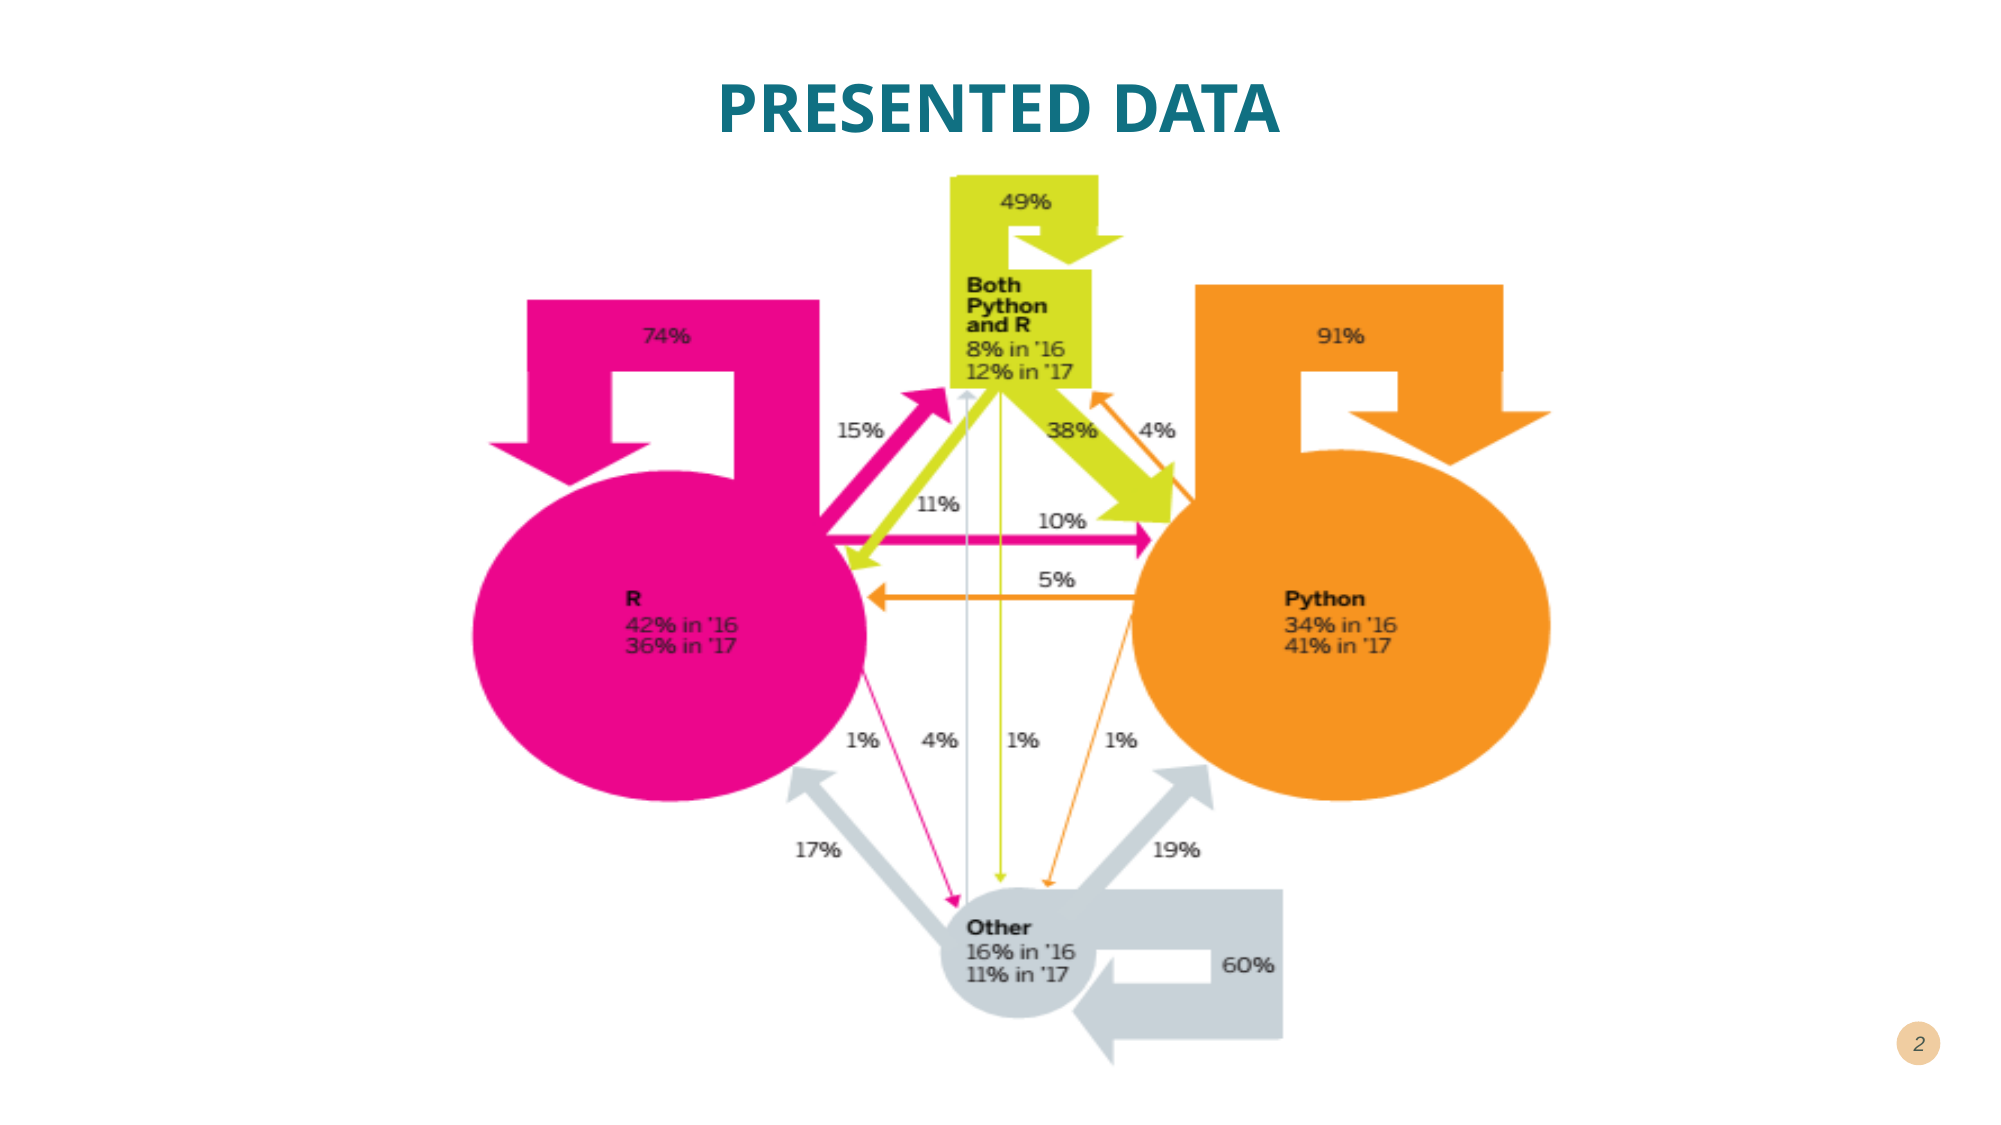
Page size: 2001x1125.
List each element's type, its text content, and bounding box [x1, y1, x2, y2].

slide_number 2 [1881, 1012, 1940, 1073]
title PRESENTED DATA [57, 59, 1940, 163]
picture [449, 162, 1594, 1073]
